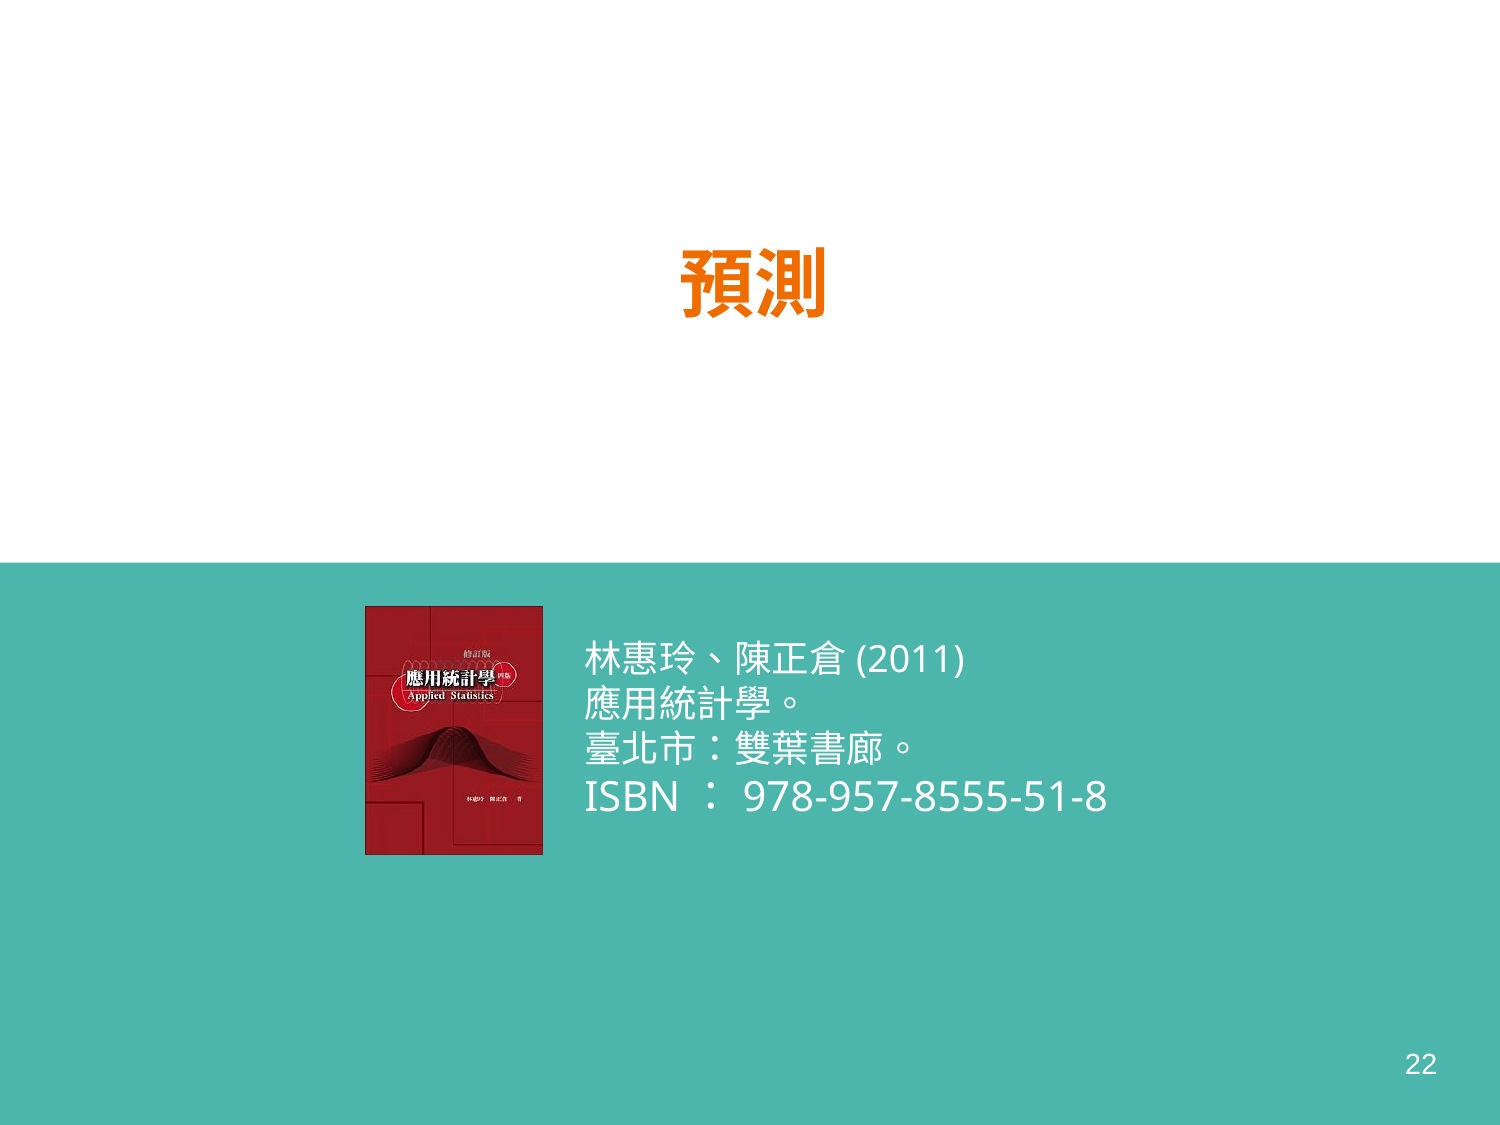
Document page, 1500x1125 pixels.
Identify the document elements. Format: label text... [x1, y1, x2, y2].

picture [365, 606, 543, 856]
title 預測 [51, 178, 1458, 385]
subtitle 林惠玲、陳正倉(2011) 應用統計學。 臺北市：雙葉書廊。 ISBN：978-957-8555-51-8 [569, 619, 1150, 794]
slide_number ‹#› [1389, 1019, 1480, 1106]
